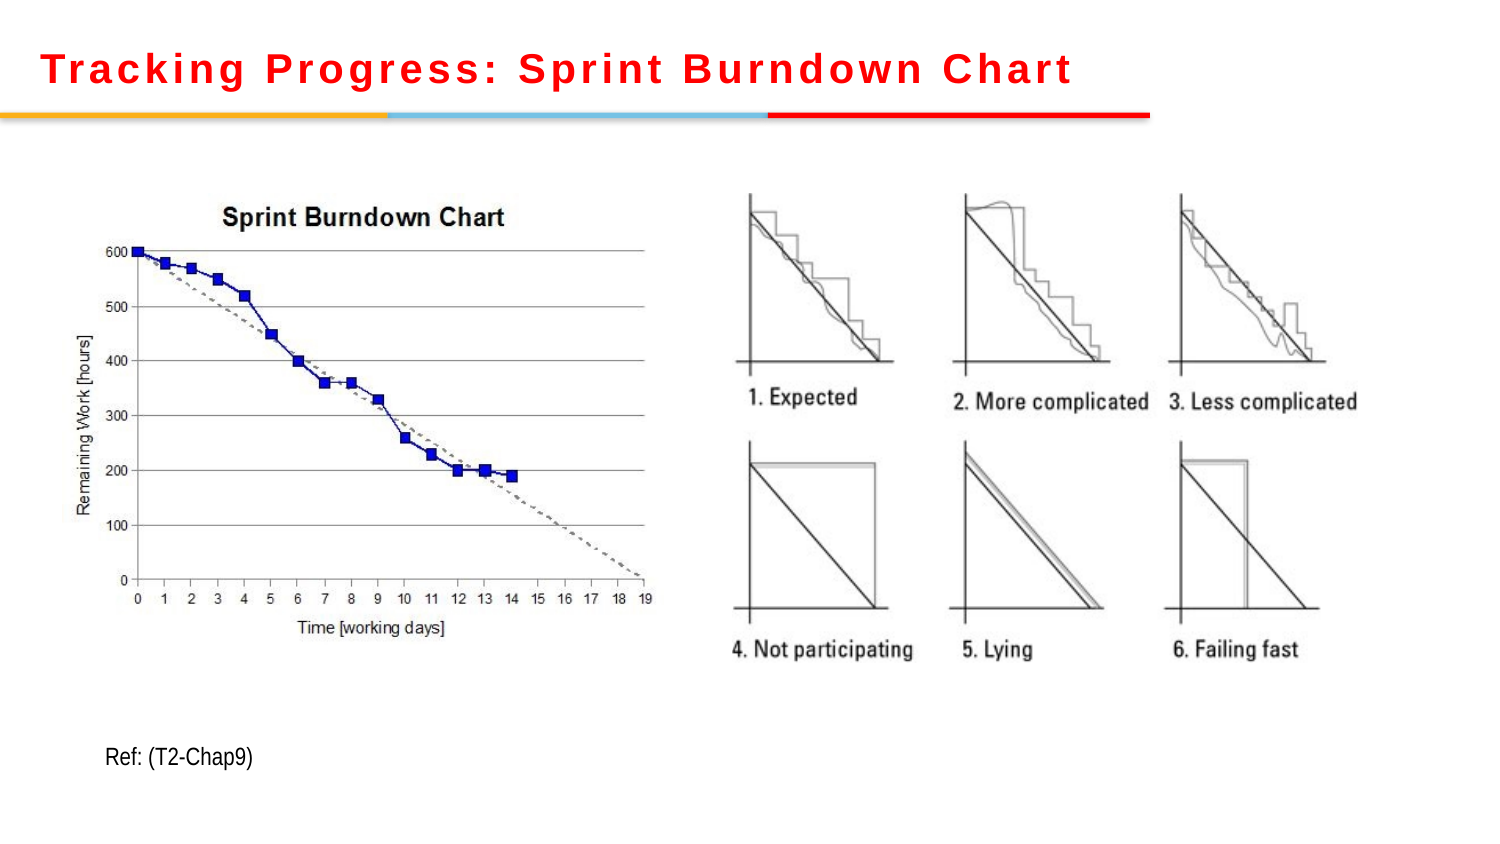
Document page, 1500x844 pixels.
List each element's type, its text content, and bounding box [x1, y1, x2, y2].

list Tracking Progress: Sprint Burndown Chart [40, 19, 1177, 115]
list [62, 193, 665, 645]
text_box Ref: (T2-Chap9) [90, 733, 269, 778]
picture [732, 193, 1358, 663]
